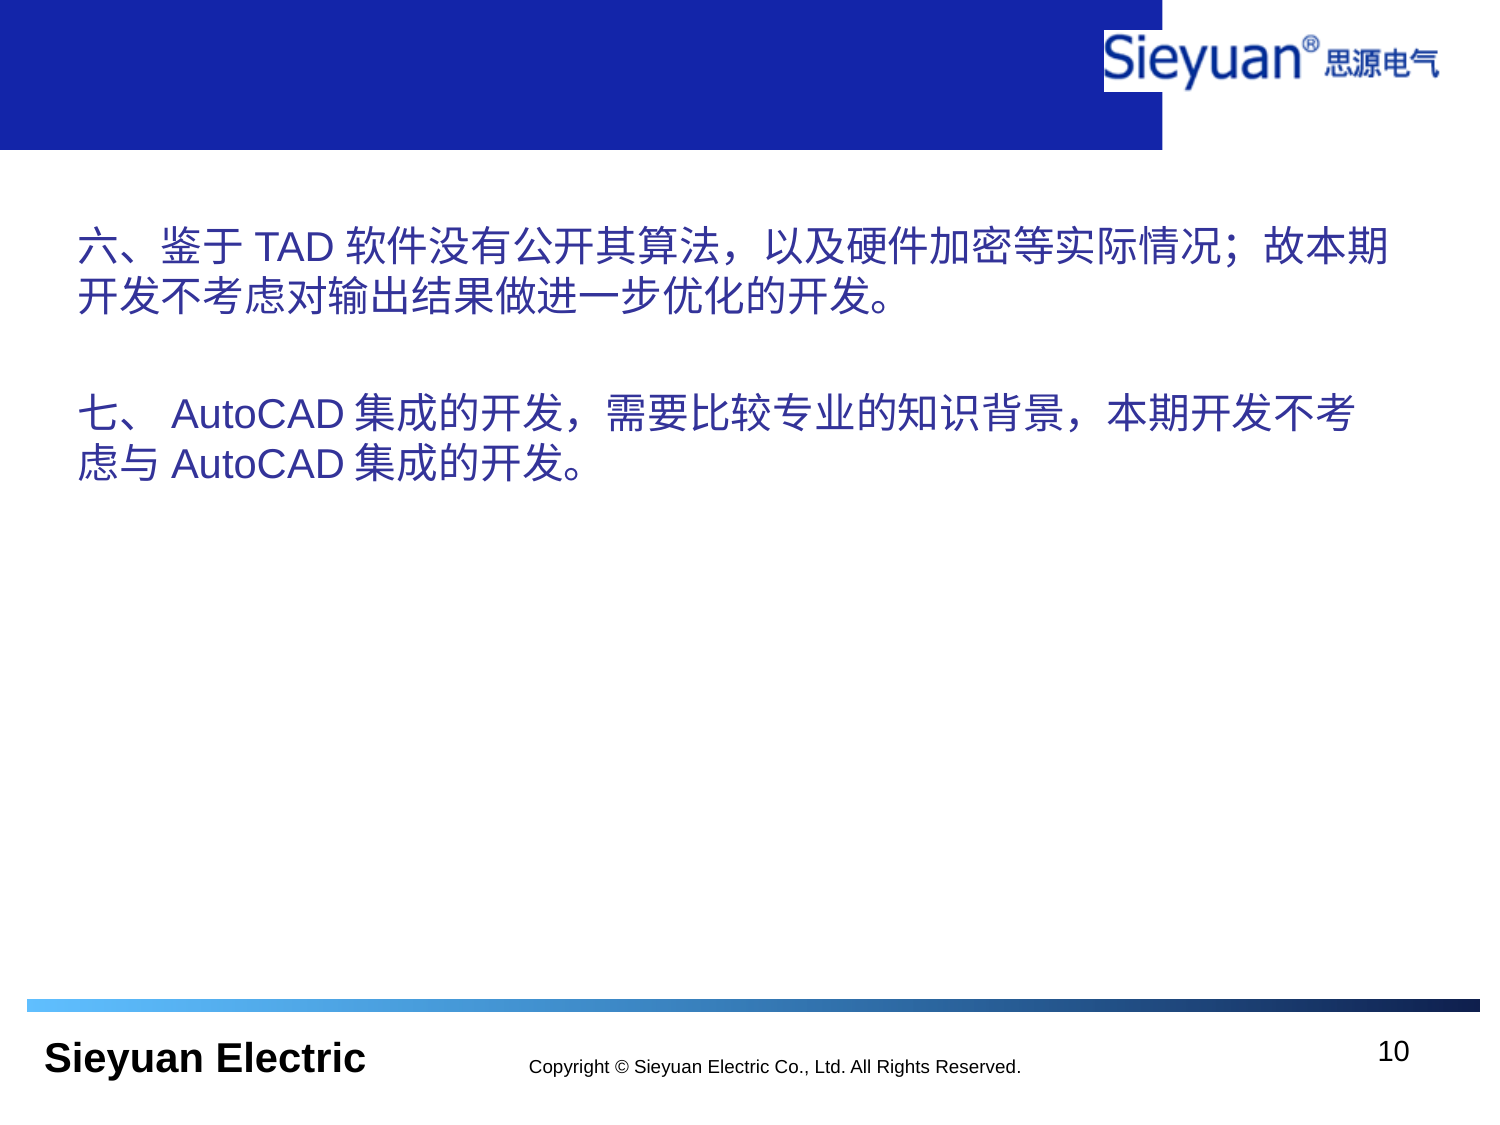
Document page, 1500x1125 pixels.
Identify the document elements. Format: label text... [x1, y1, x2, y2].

slide_number 9 [1137, 1024, 1426, 1103]
picture [1104, 30, 1441, 92]
footer Copyright © Sieyuan Electric Co., Ltd. All Rights Reserved. [462, 1024, 1088, 1104]
list 六、鉴于TAD软件没有公开其算法，以及硬件加密等实际情况；故本期开发不考虑对输出结果做进一步优化的开发。 七、AutoCAD集成的开发，需要比较专业的知识背景，本期开发不考虑与AutoCAD集成的开发。 [62, 212, 1413, 963]
